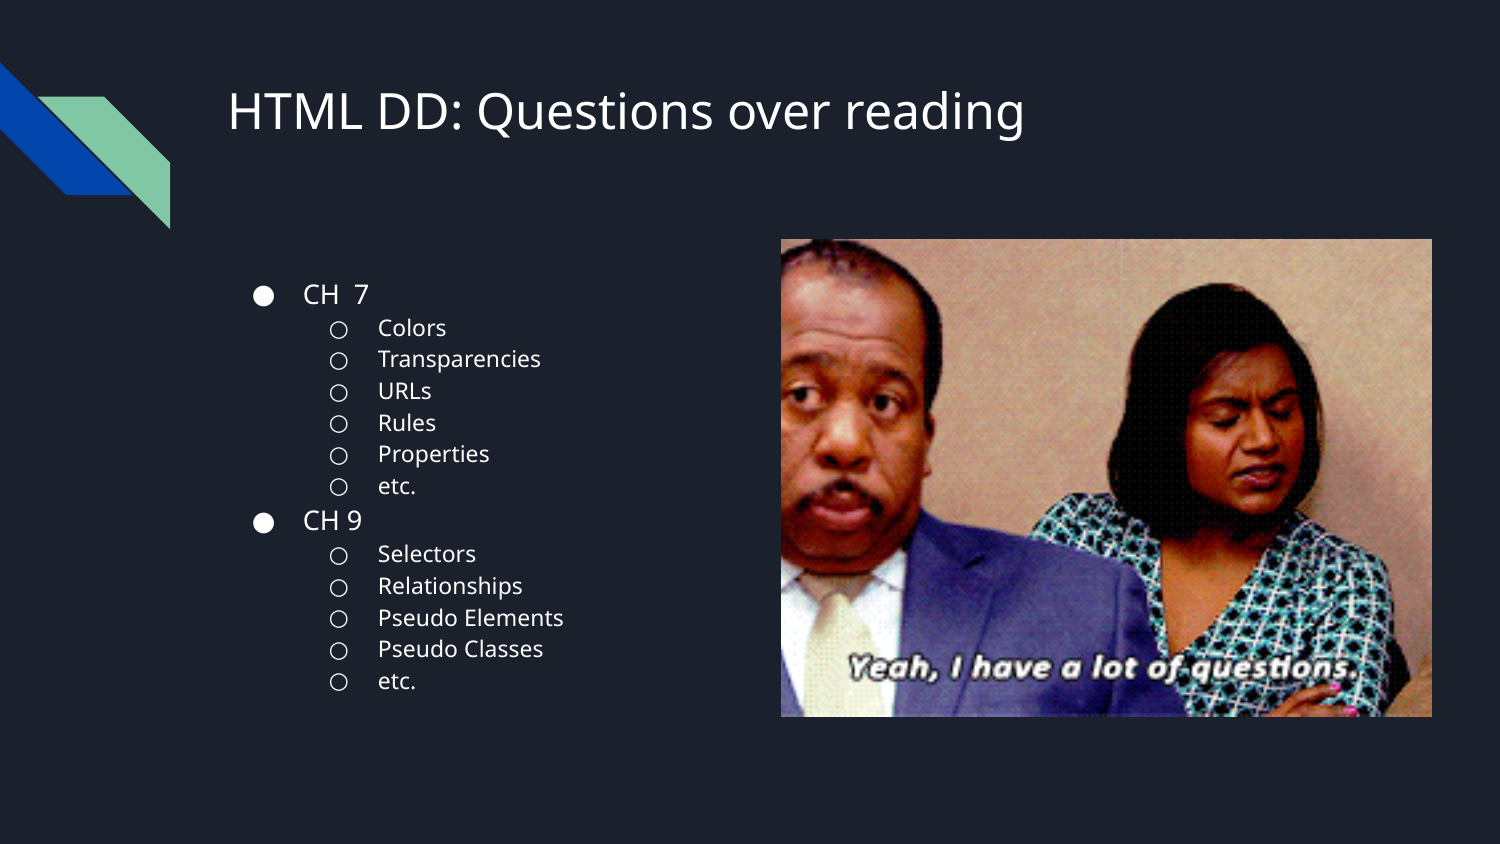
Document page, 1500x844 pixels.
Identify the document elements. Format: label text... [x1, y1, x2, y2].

picture [781, 239, 1432, 718]
title HTML DD: Questions over reading [212, 64, 1368, 215]
list CH 7 Colors Transparencies URLs Rules Properties etc. CH 9 Selectors Relationships Pseudo Elements Pseudo Classes etc. [212, 257, 757, 735]
